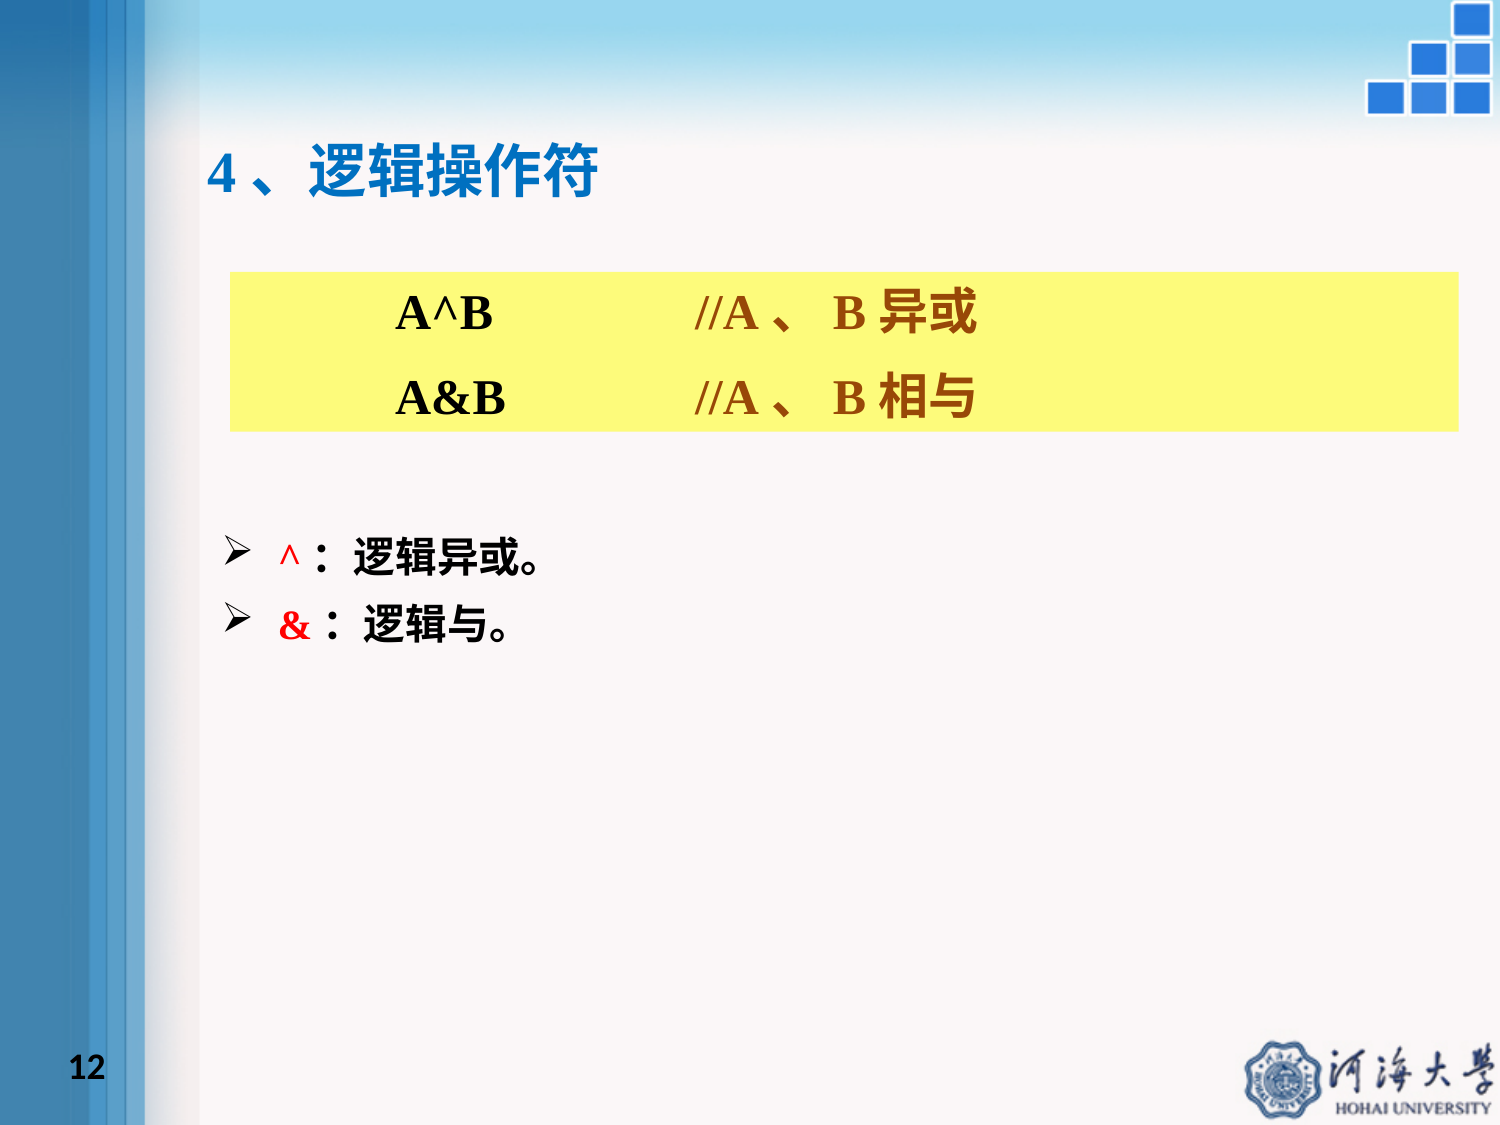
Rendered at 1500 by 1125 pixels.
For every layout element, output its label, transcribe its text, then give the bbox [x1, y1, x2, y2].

text_box 12 [53, 1035, 148, 1103]
text_box A^B //A、B异或 A&B //A、B相与 [230, 271, 1459, 432]
picture [0, 0, 1500, 1125]
text_box ^：逻辑异或。 &：逻辑与。 [206, 518, 1447, 656]
text_box 4、逻辑操作符 [192, 126, 1447, 212]
